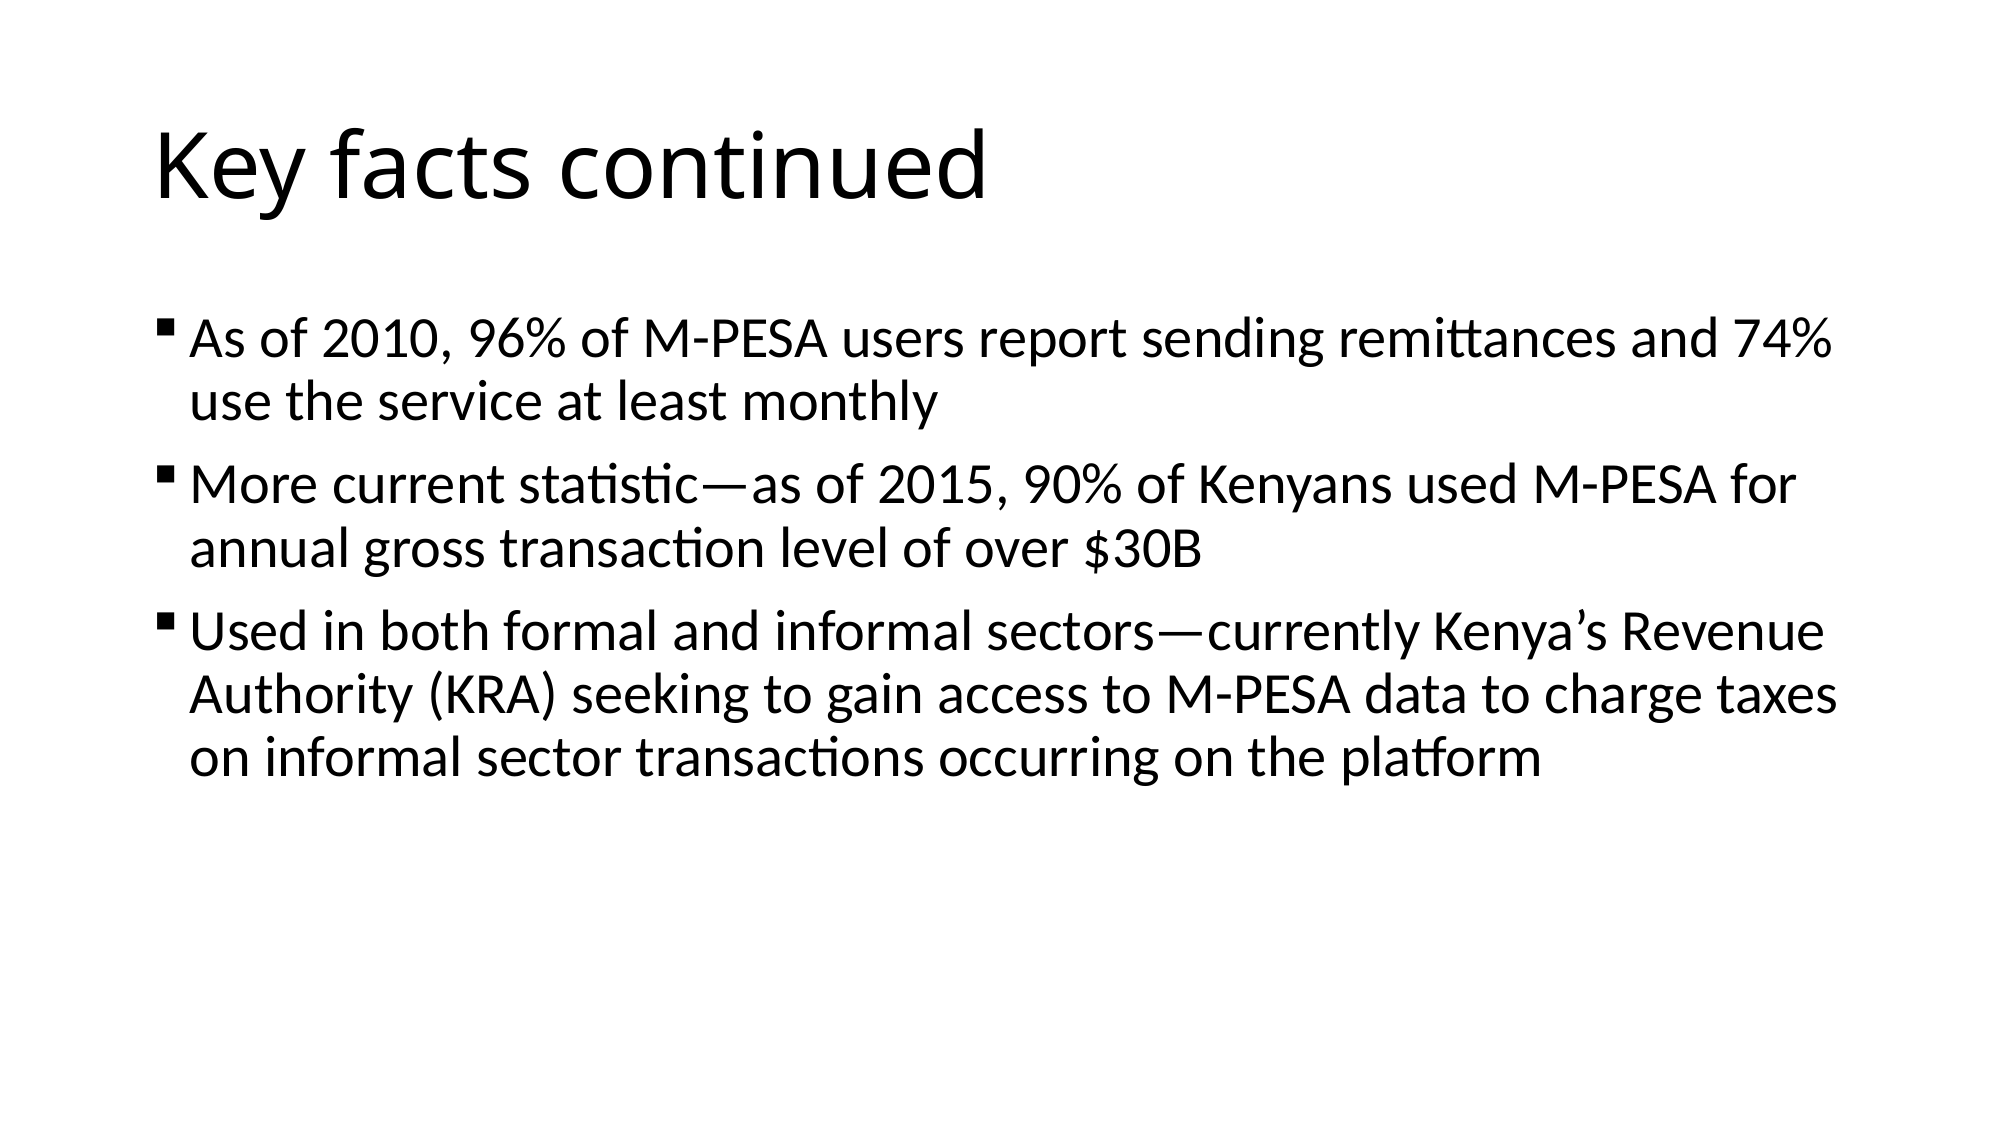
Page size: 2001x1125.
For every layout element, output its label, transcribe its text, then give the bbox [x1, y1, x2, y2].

list As of 2010, 96% of M-PESA users report sending remittances and 74% use the service at least monthly More current statistic—as of 2015, 90% of Kenyans used M-PESA for annual gross transaction level of over $30B Used in both formal and informal sectors—currently Kenya’s Revenue Authority (KRA) seeking to gain access to M-PESA data to charge taxes on informal sector transactions occurring on the platform [137, 299, 1863, 1014]
title Key facts continued [137, 59, 1863, 278]
